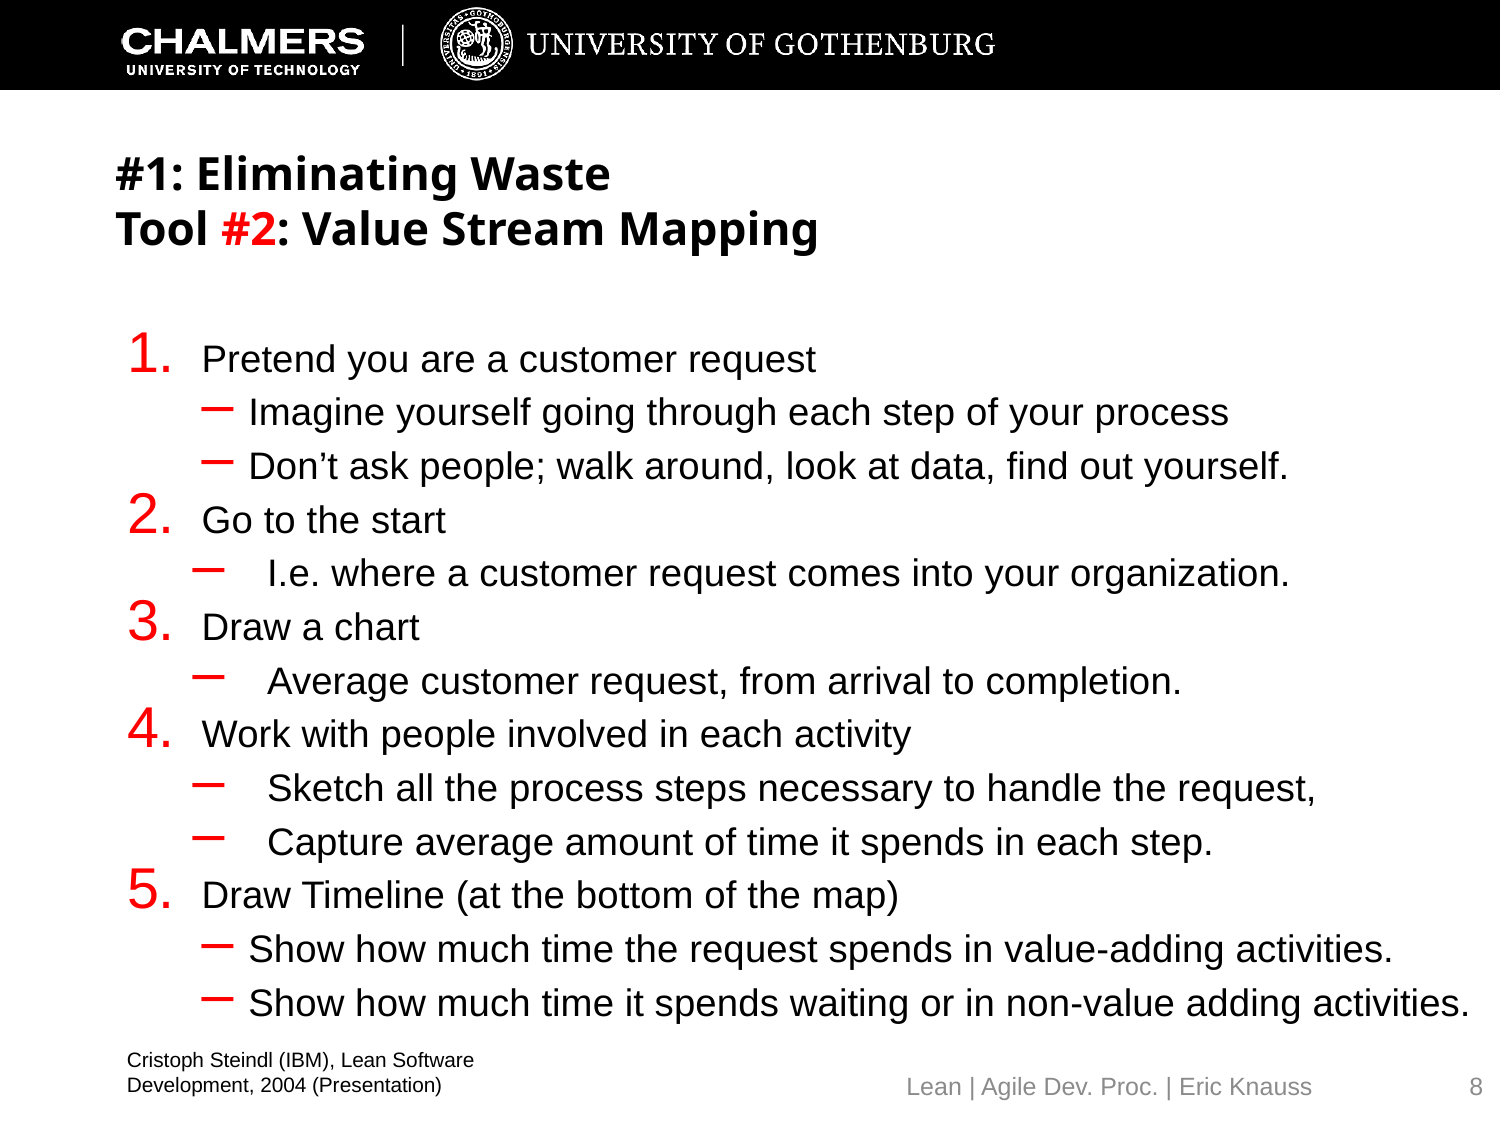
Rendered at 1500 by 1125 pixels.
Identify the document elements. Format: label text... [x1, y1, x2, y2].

slide_number 8 [1360, 1055, 1499, 1116]
picture [112, 7, 999, 84]
text_box Cristoph Steindl (IBM), Lean Software Development, 2004 (Presentation) [112, 1038, 619, 1104]
list Pretend you are a customer request Imagine yourself going through each step of your process Don’t ask people; walk around, look at data, find out yourself. Go to the start I.e. where a customer request comes into your organization. Draw a chart Average customer request, from arrival to completion. Work with people involved in each activity Sketch all the process steps necessary to handle the request, Capture average amount of time it spends in each step. Draw Timeline (at the bottom of the map) Show how much time the request spends in value-adding activities. Show how much time it spends waiting or in non-value adding activities. [112, 326, 1500, 1064]
title #1: Eliminating Waste Tool #2: Value Stream Mapping [100, 137, 1500, 263]
footer Lean | Agile Dev. Proc. | Eric Knauss [872, 1055, 1348, 1116]
